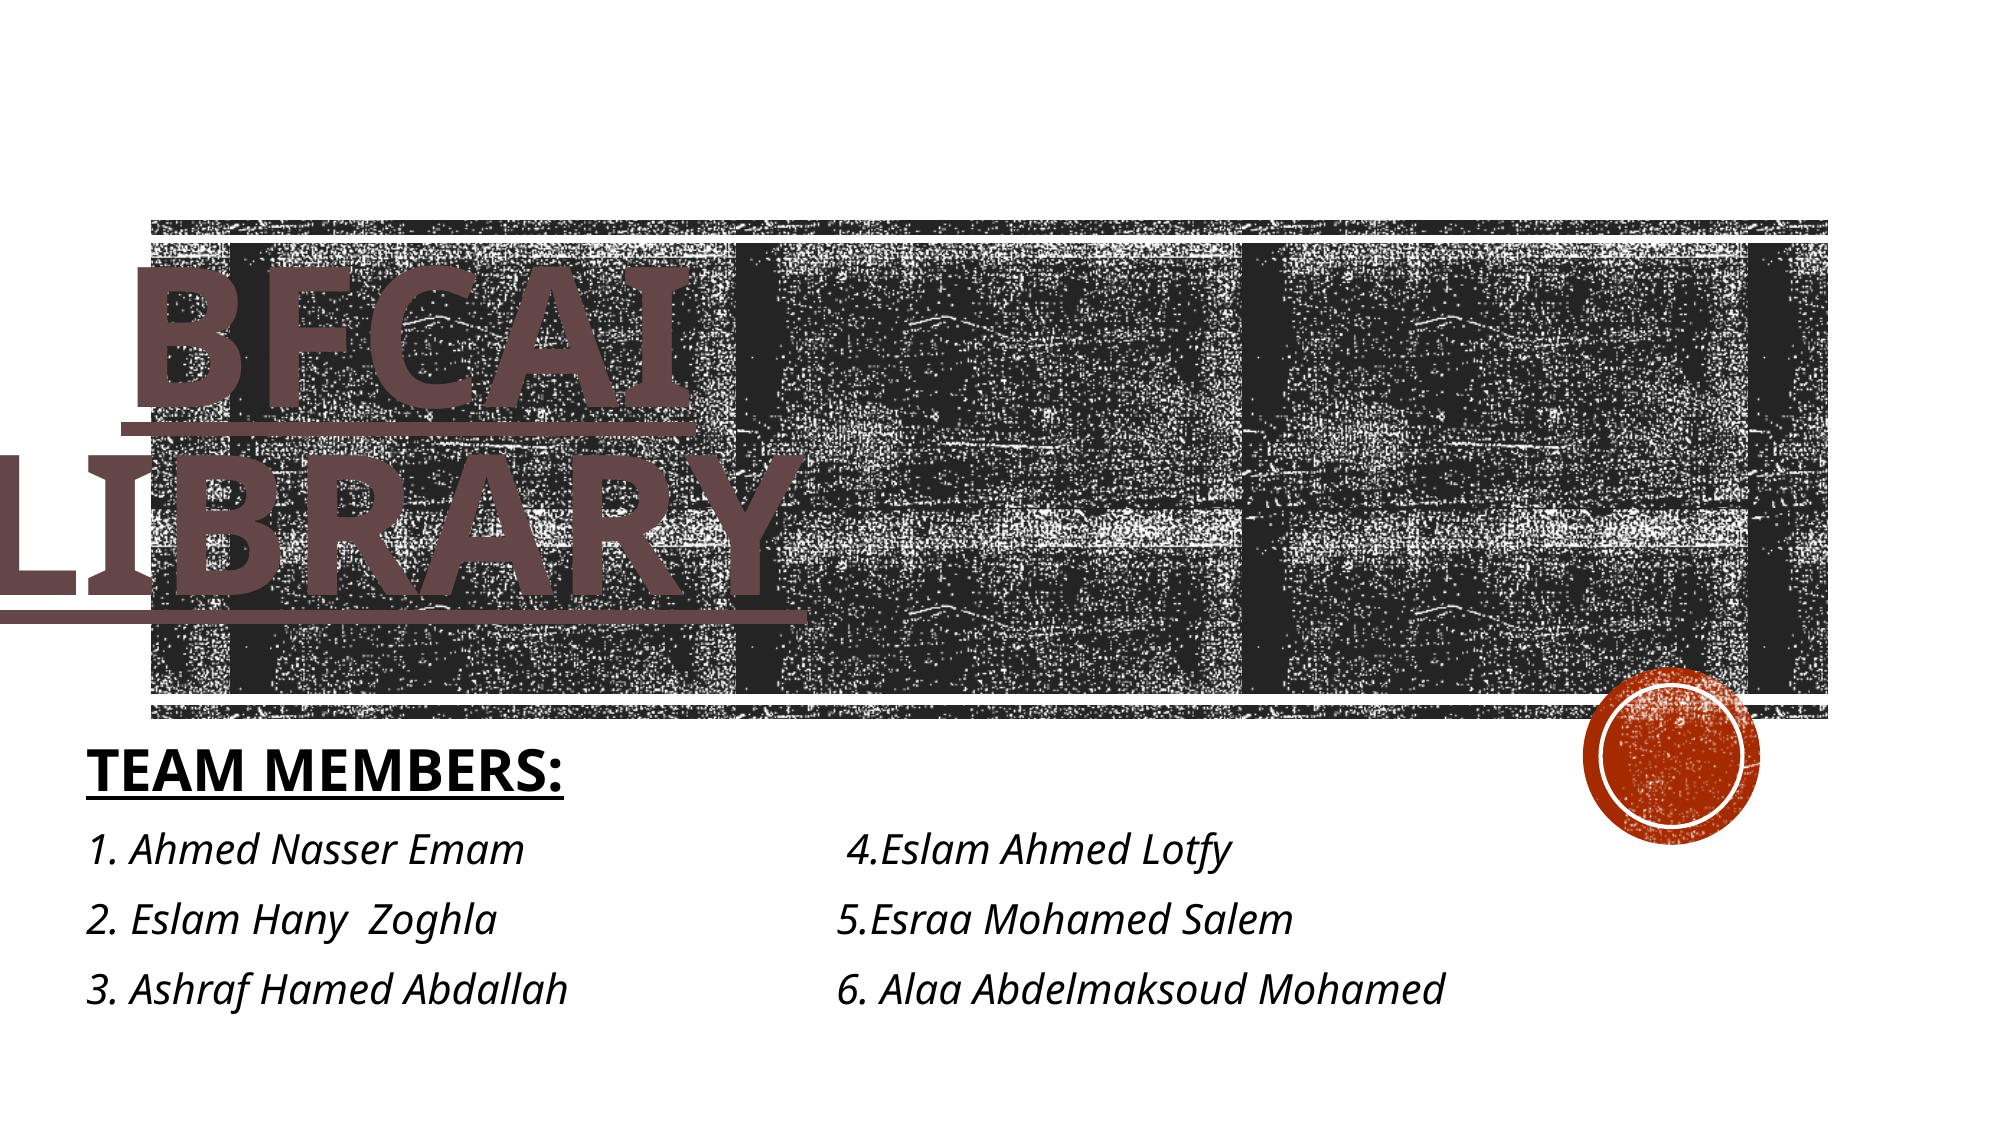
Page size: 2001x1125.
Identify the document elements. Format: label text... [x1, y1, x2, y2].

subtitle TEAM MEMBERS: 1. Ahmed Nasser Emam 4.Eslam Ahmed Lotfy 2. Eslam Hany Zoghla 5.Esraa Mohamed Salem 3. Ashraf Hamed Abdallah 6. Alaa Abdelmaksoud Mohamed [71, 733, 1572, 1125]
title BFCAI LIBRARY [0, 249, 1458, 641]
